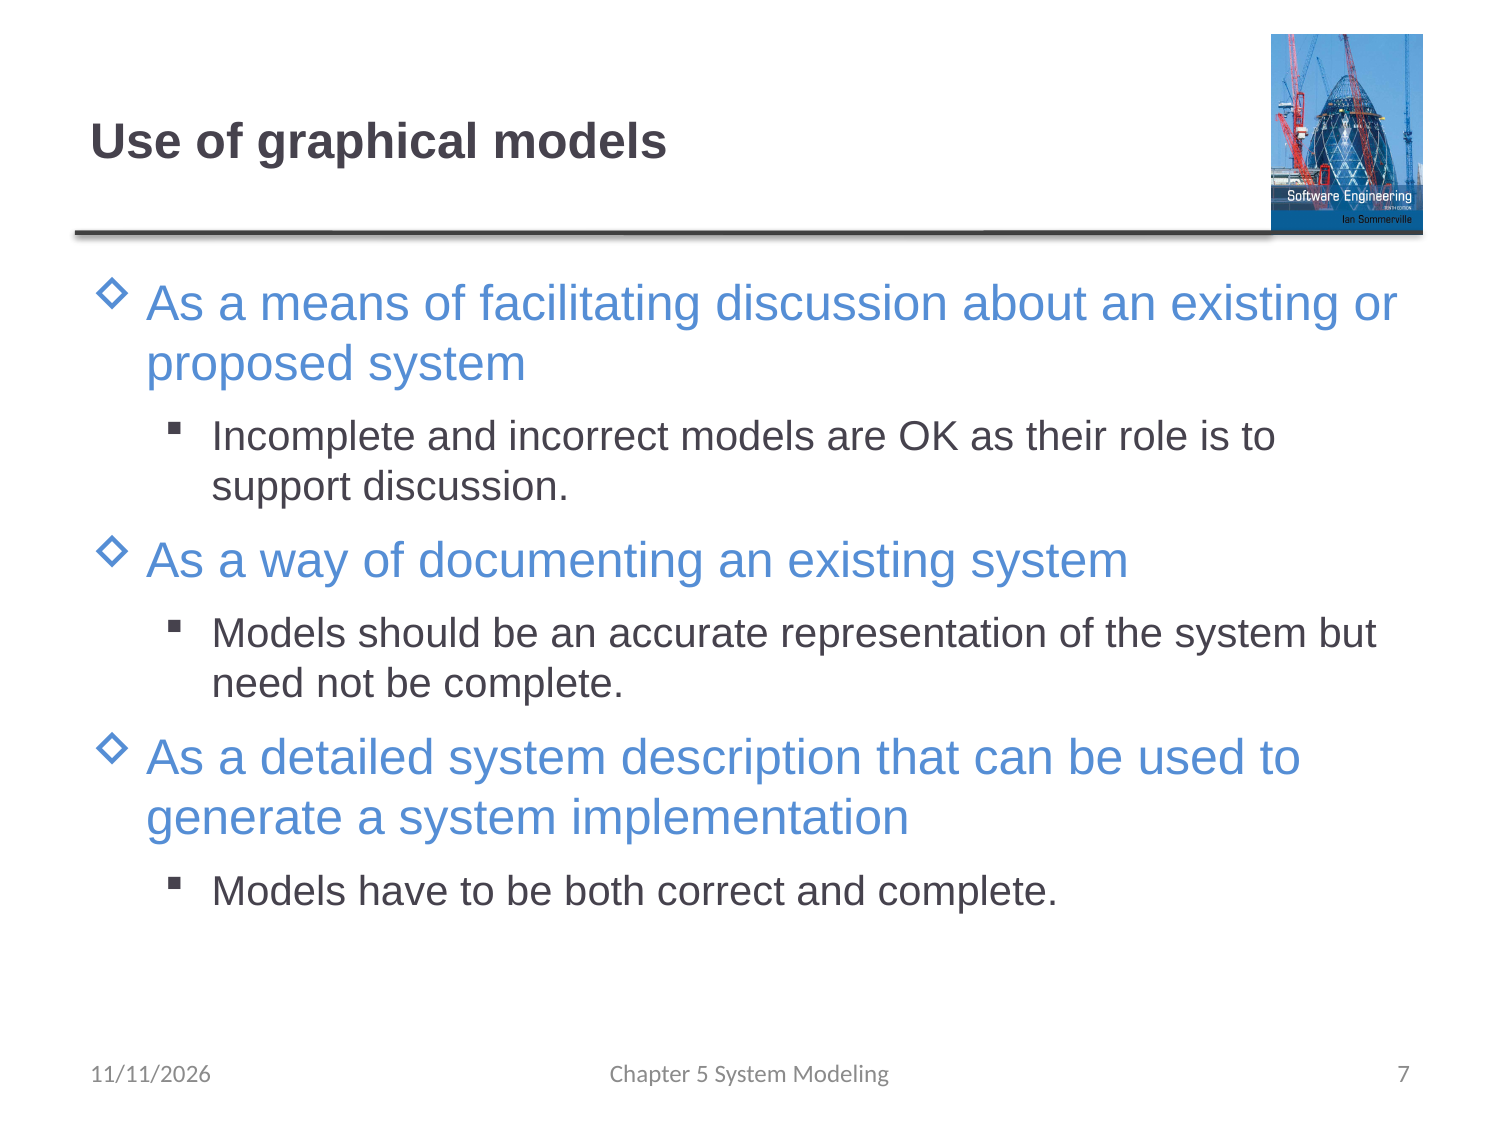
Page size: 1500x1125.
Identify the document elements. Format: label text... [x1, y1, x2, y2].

slide_number 7 [1074, 1042, 1425, 1103]
list As a means of facilitating discussion about an existing or proposed system Incomplete and incorrect models are OK as their role is to support discussion. As a way of documenting an existing system Models should be an accurate representation of the system but need not be complete. As a detailed system description that can be used to generate a system implementation Models have to be both correct and complete. [75, 262, 1425, 1005]
picture [1271, 34, 1423, 230]
title Use of graphical models [74, 44, 1272, 233]
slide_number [75, 1042, 425, 1103]
footer Chapter 5 System Modeling [512, 1042, 988, 1103]
